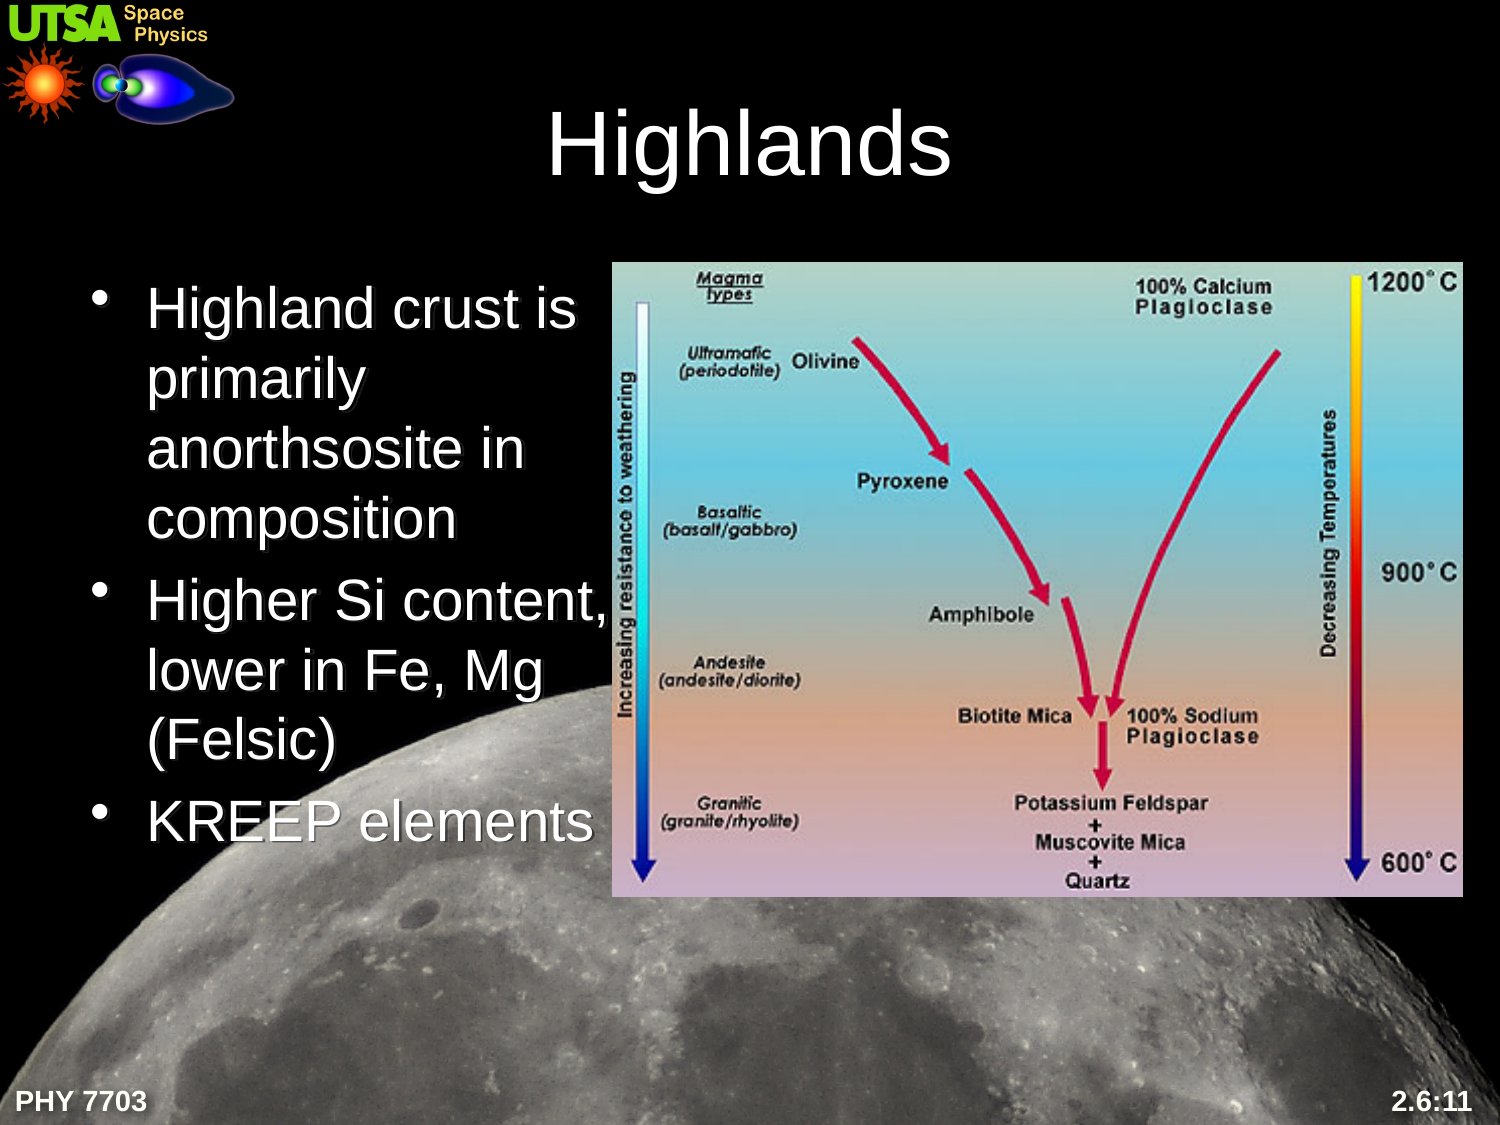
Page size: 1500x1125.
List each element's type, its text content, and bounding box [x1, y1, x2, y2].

picture [0, 262, 1500, 1125]
picture [0, 1, 236, 135]
list Highland crust is primarily anorthsosite in composition Higher Si content, lower in Fe, Mg (Felsic) KREEP elements [74, 262, 676, 1006]
title Highlands [74, 44, 1426, 233]
